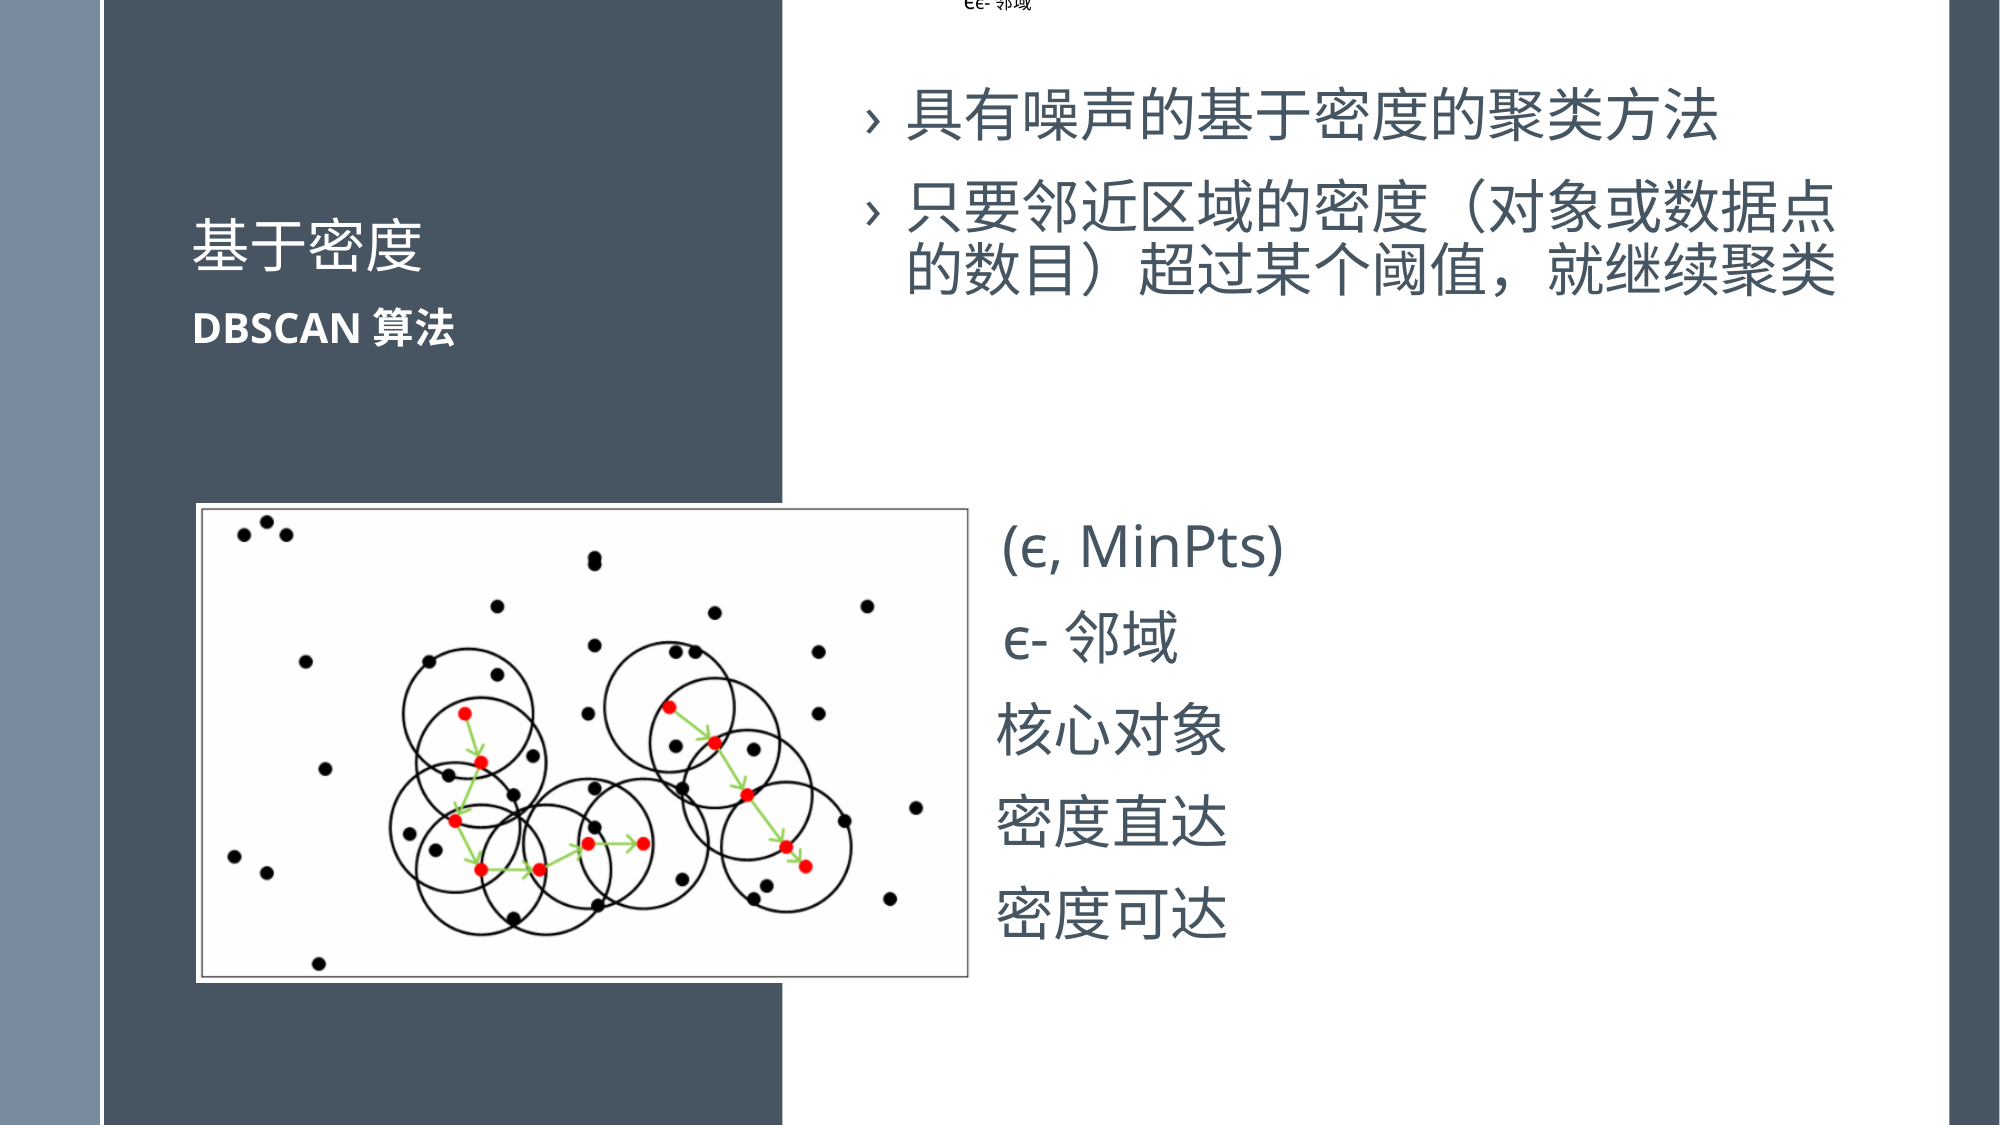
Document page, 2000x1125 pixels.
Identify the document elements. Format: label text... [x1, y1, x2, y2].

text_box ϵϵ-邻域 [948, 0, 1051, 22]
list DBSCAN算法 [176, 299, 717, 1013]
picture [196, 503, 975, 983]
list 具有噪声的基于密度的聚类方法 只要邻近区域的密度（对象或数据点的数目）超过某个阈值，就继续聚类 (ϵ, MinPts) ϵ-邻域 核心对象 密度直达 密度可达 [849, 79, 1867, 1013]
title 基于密度 [176, 62, 717, 288]
